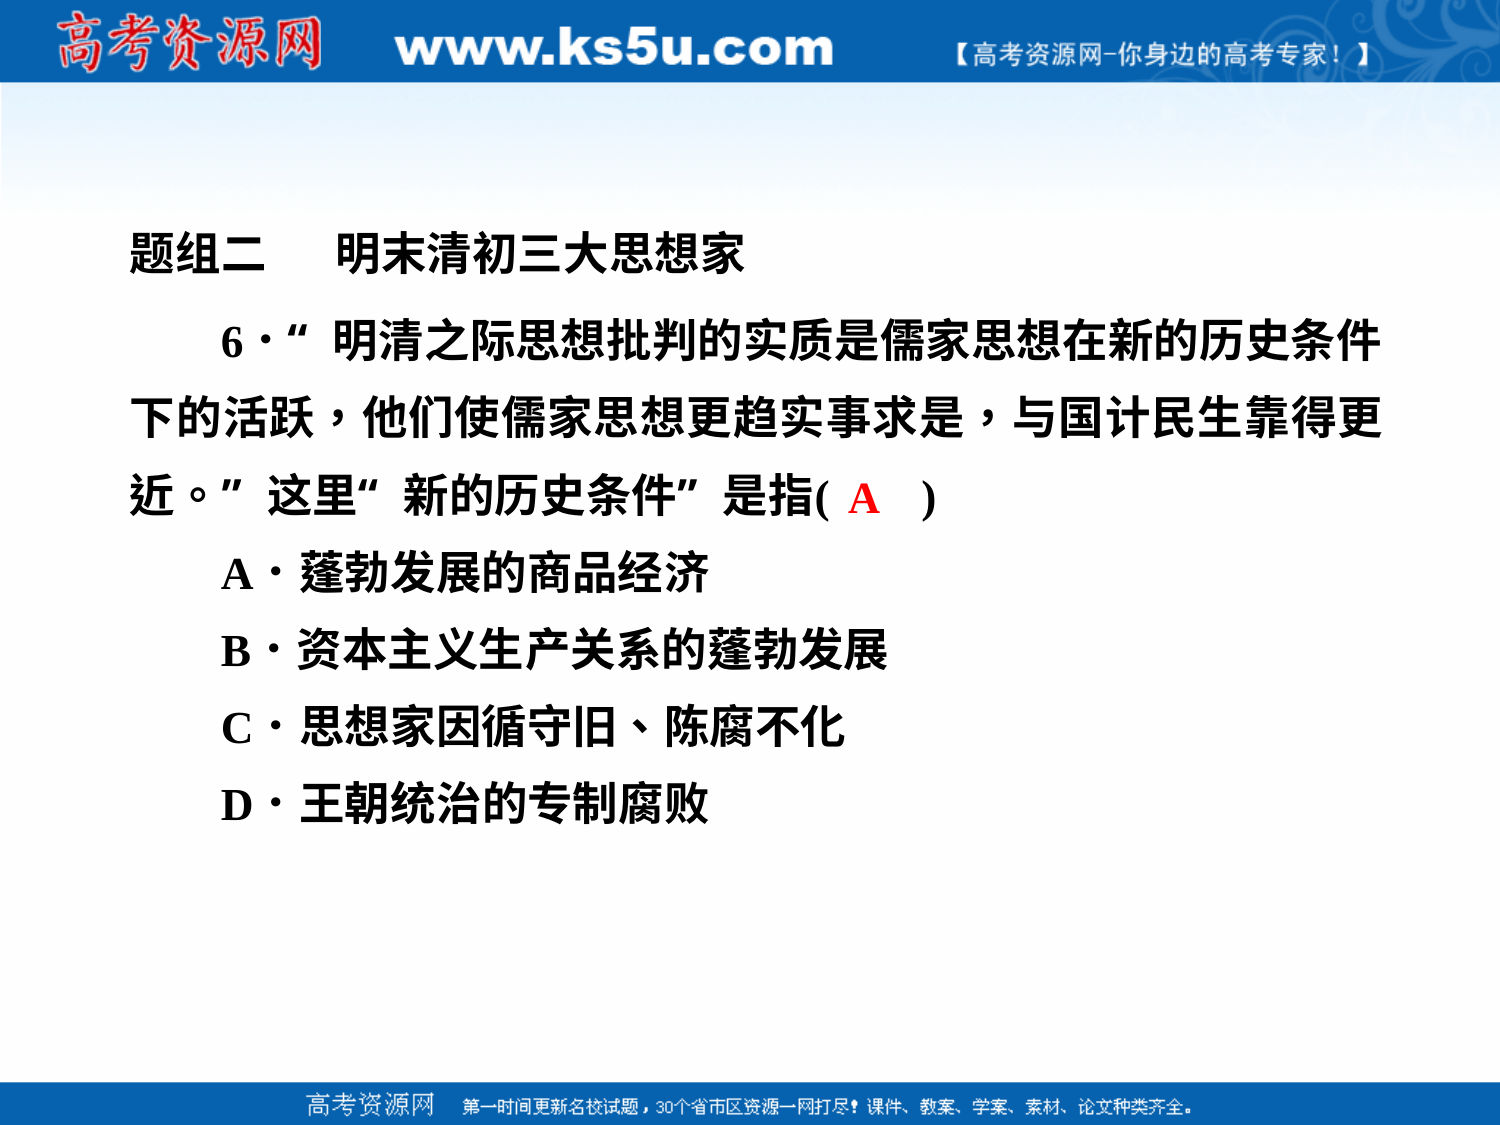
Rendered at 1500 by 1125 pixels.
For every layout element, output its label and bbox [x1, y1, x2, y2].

picture [0, 0, 1500, 1125]
text_box [129, 197, 1384, 1017]
text_box [848, 467, 1282, 631]
